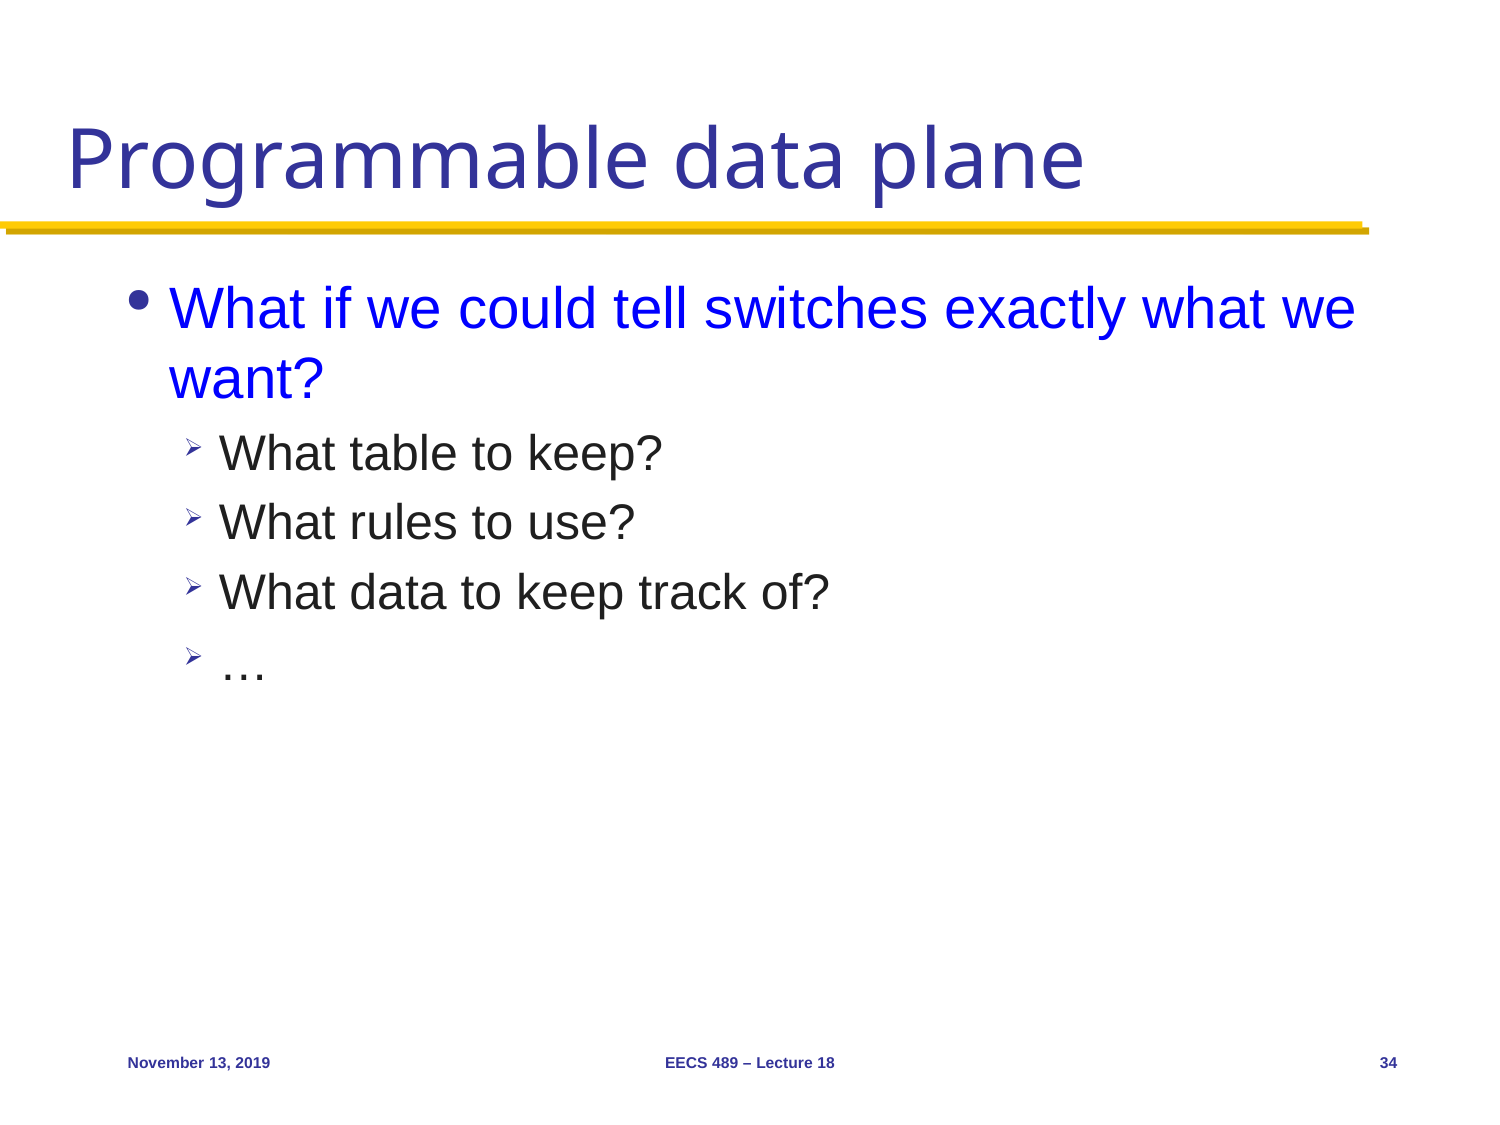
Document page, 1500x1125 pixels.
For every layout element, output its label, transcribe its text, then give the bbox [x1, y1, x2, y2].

list What if we could tell switches exactly what we want? What table to keep? What rules to use? What data to keep track of? … [112, 262, 1413, 988]
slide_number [112, 1024, 426, 1101]
footer EECS 489 – Lecture 18 [512, 1024, 988, 1101]
slide_number 34 [1312, 1024, 1413, 1101]
title Programmable data plane [49, 24, 1451, 213]
